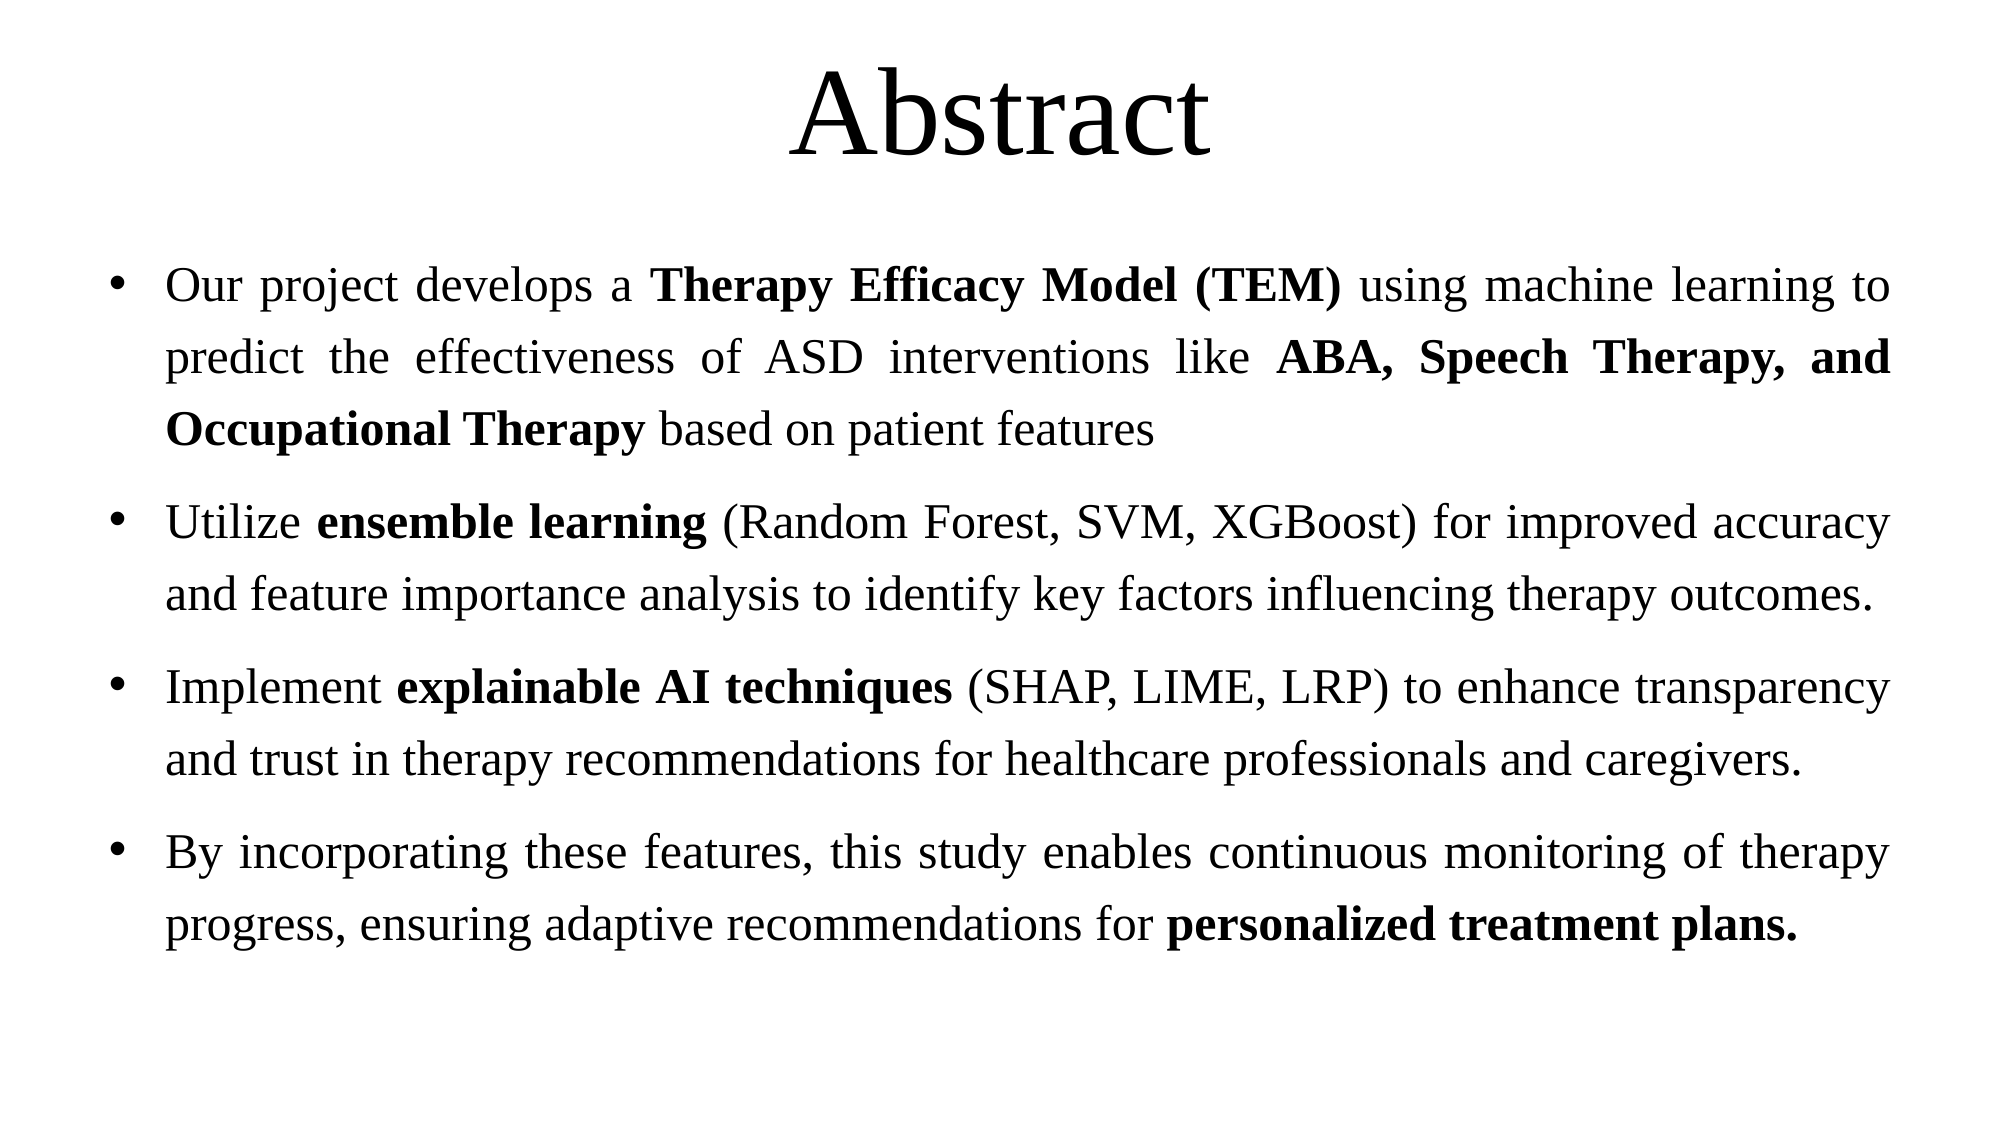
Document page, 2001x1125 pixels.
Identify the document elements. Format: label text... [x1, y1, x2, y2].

subtitle Our project develops a Therapy Efficacy Model (TEM) using machine learning to predict the effectiveness of ASD interventions like ABA, Speech Therapy, and Occupational Therapy based on patient features Utilize ensemble learning (Random Forest, SVM, XGBoost) for improved accuracy and feature importance analysis to identify key factors influencing therapy outcomes. Implement explainable AI techniques (SHAP, LIME, LRP) to enhance transparency and trust in therapy recommendations for healthcare professionals and caregivers. By incorporating these features, this study enables continuous monitoring of therapy progress, ensuring adaptive recommendations for personalized treatment plans. [93, 232, 1907, 758]
title Abstract [249, 35, 1750, 192]
